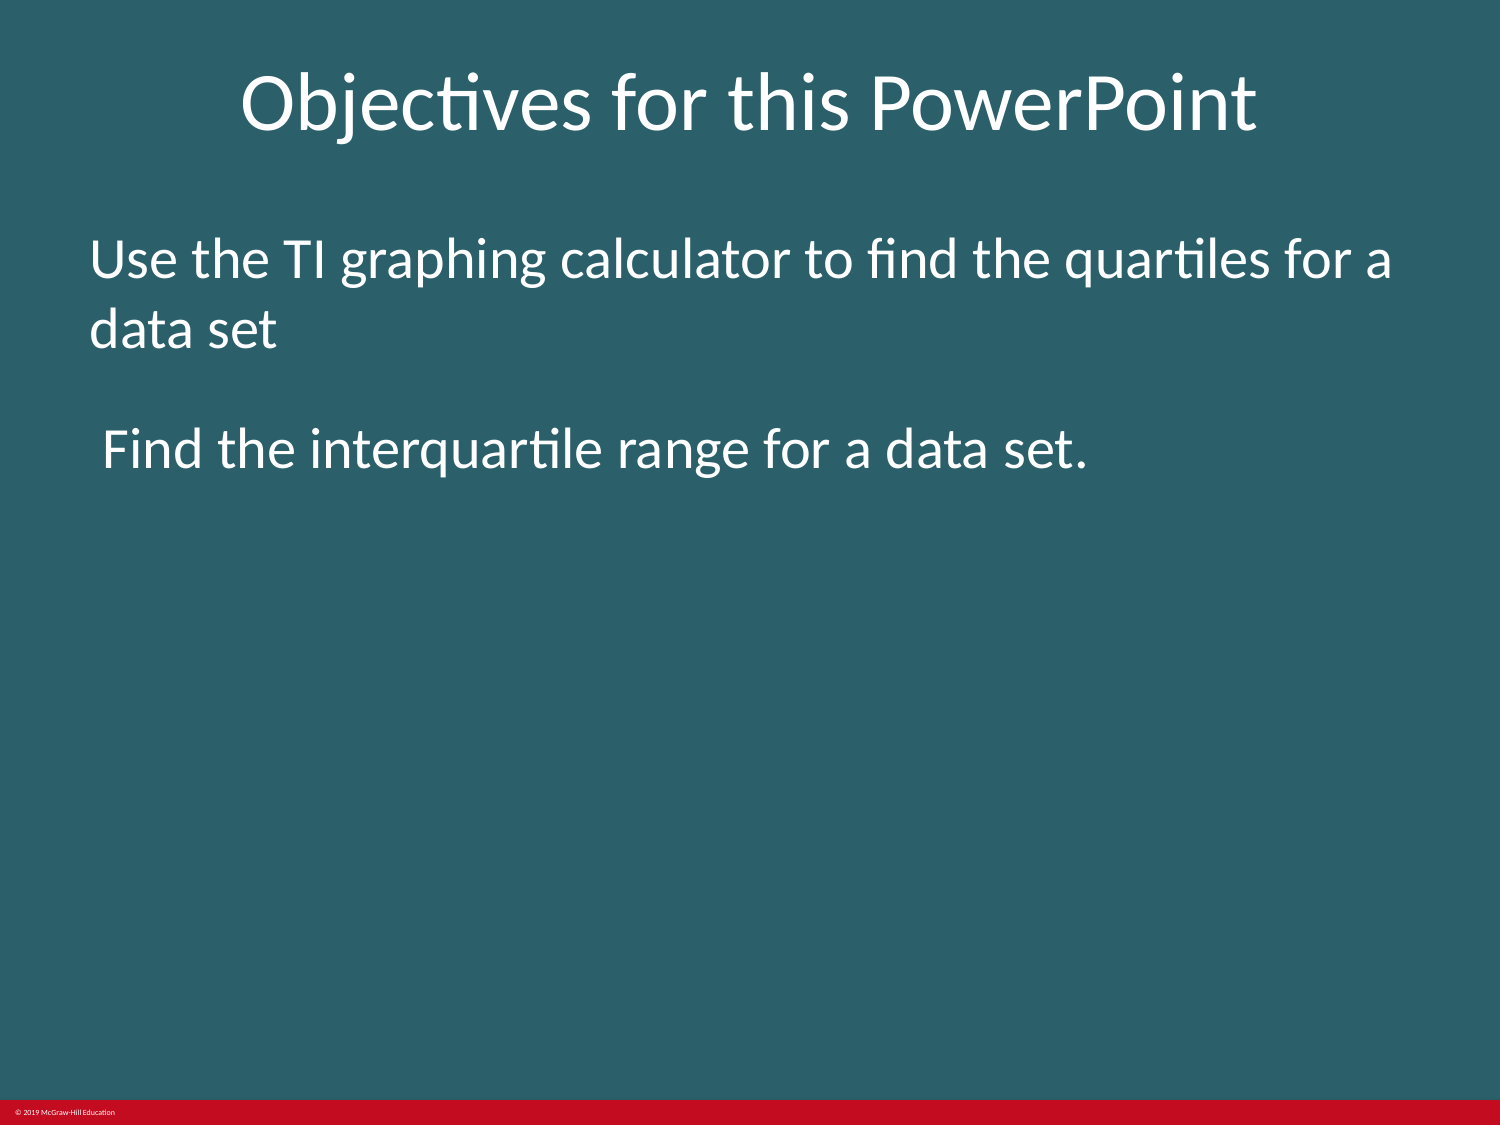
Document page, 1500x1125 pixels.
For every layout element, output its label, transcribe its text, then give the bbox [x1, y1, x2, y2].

title Objectives for this PowerPoint [0, 0, 1500, 195]
list Use the TI graphing calculator to find the quartiles for a data set Find the interquartile range for a data set. [75, 212, 1410, 1075]
